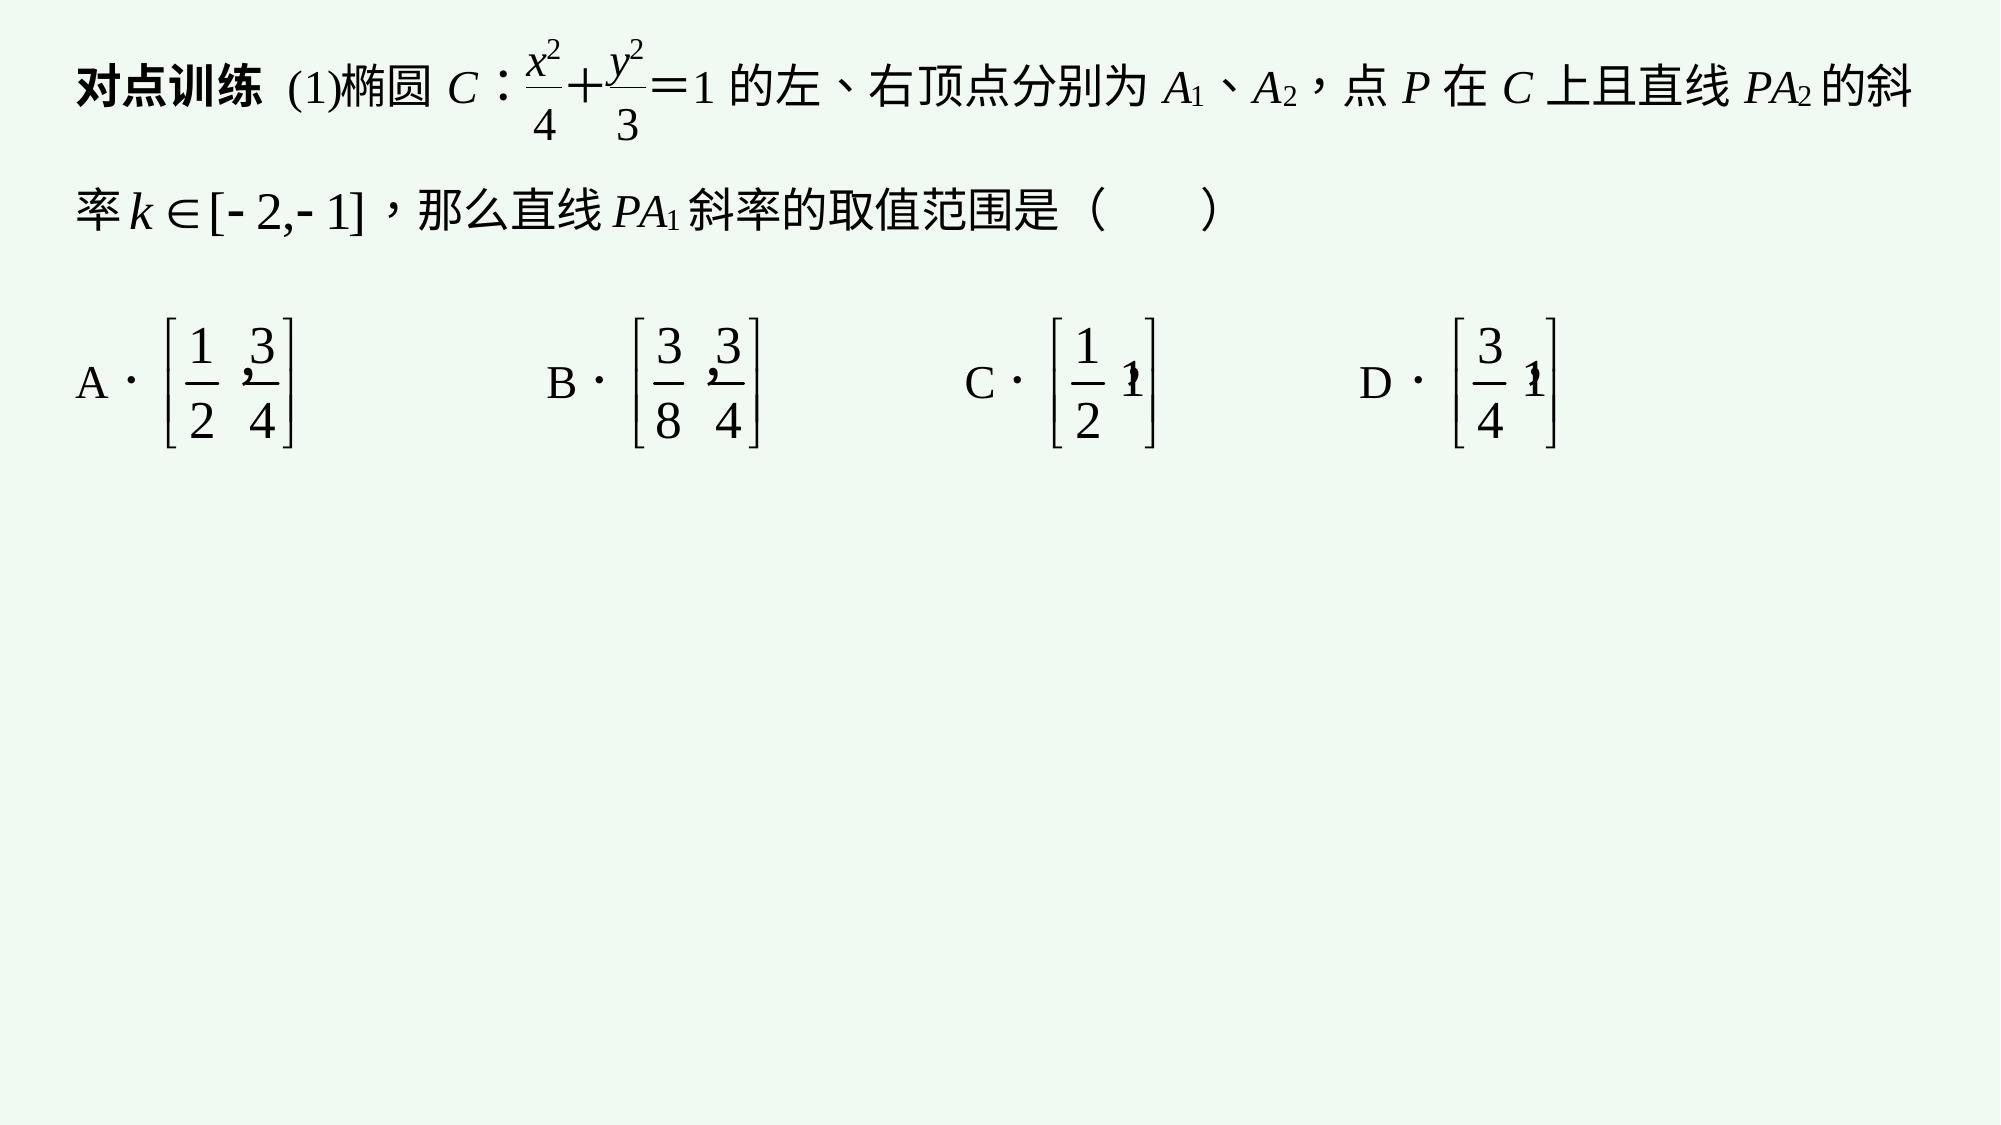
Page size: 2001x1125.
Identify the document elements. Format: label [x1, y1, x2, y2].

text_box [75, 32, 1914, 563]
